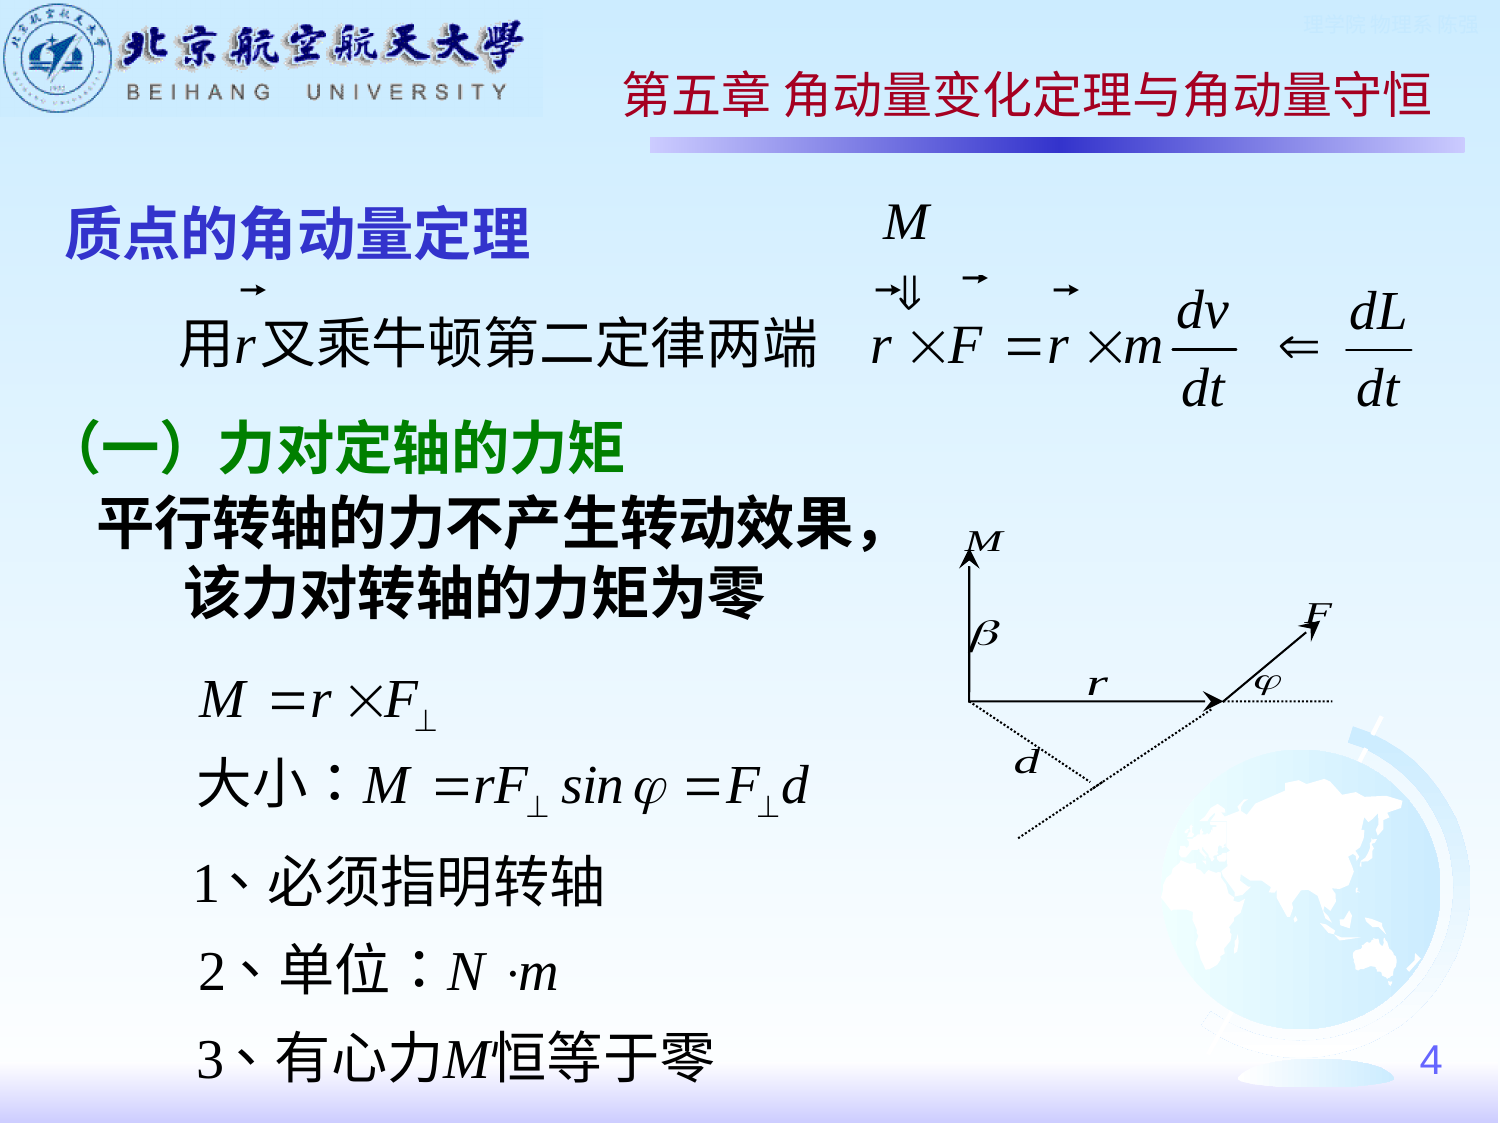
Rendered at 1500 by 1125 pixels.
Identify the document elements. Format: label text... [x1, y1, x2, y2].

text_box （一）力对定轴的力矩 [0, 403, 670, 489]
picture [171, 274, 1248, 419]
text_box 第五章 角动量变化定理与角动量守恒 [572, 48, 1482, 138]
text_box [956, 515, 1346, 839]
slide_number 4 [1145, 1024, 1459, 1101]
picture [1269, 266, 1422, 419]
text_box 平行转轴的力不产生转动效果，该力对转轴的力矩为零 [75, 478, 874, 634]
text_box 质点的角动量定理 [49, 190, 750, 275]
picture [189, 844, 725, 1099]
picture [189, 654, 824, 830]
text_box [873, 177, 948, 324]
picture [0, 0, 543, 117]
